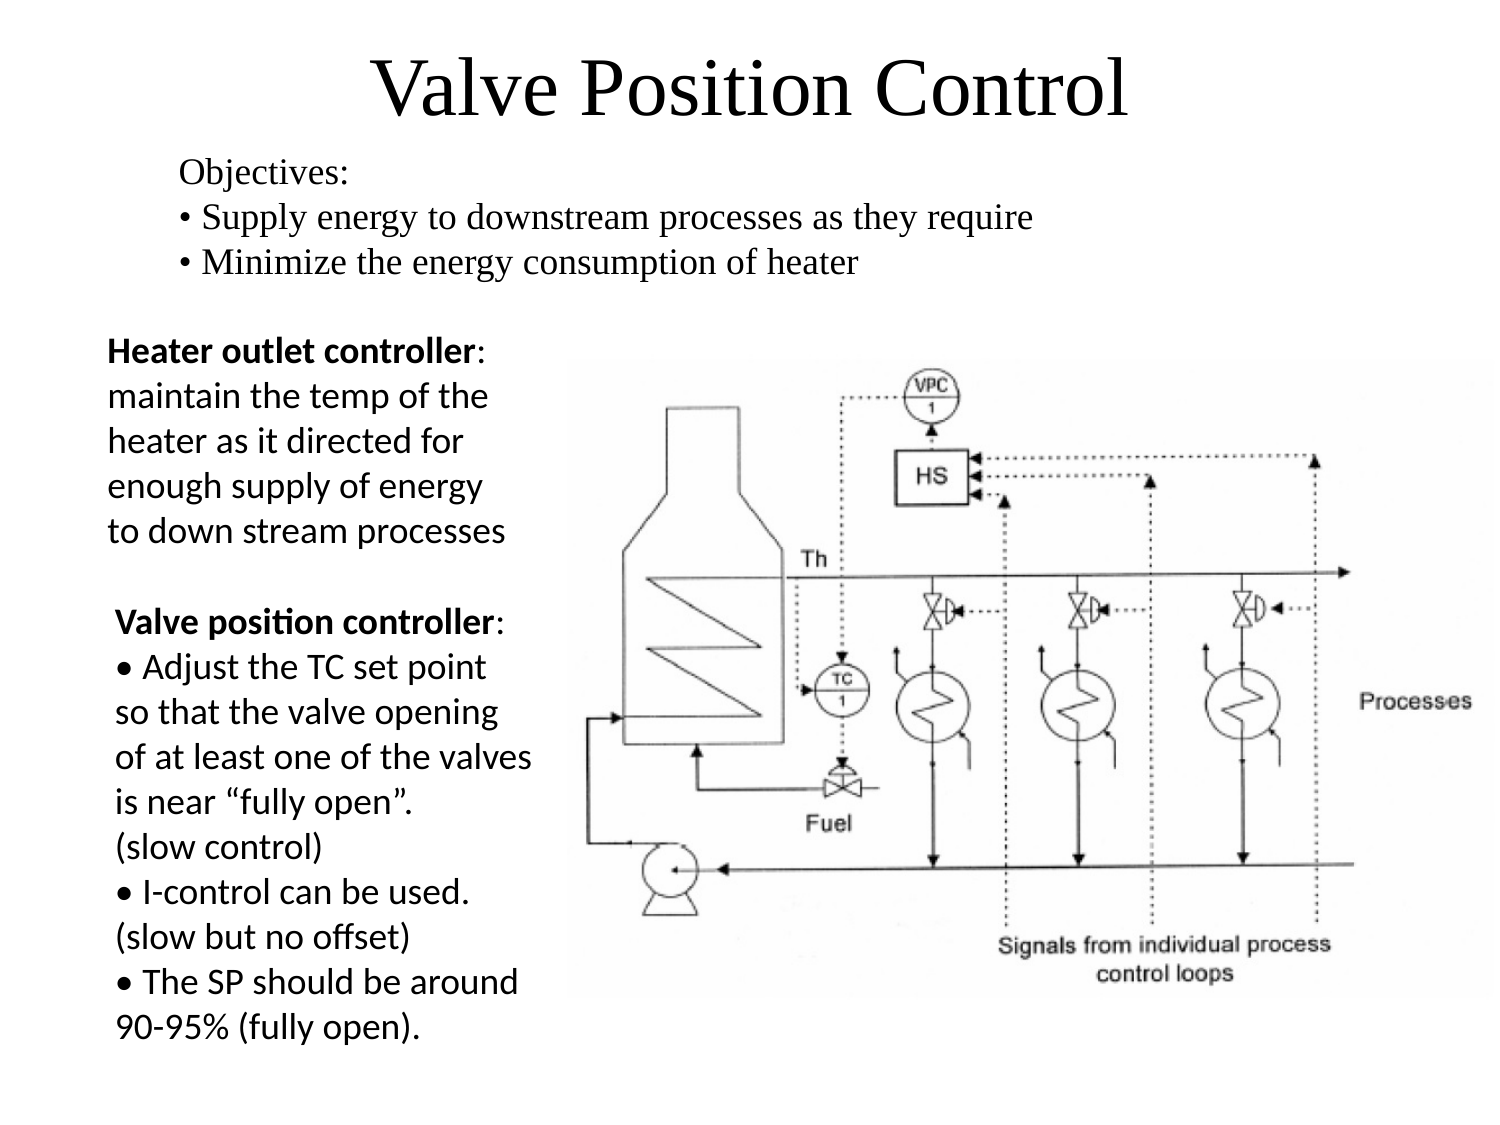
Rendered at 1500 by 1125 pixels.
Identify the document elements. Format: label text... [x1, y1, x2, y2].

text_box Heater outlet controller: maintain the temp of the heater as it directed for enough supply of energy to down stream processes [92, 319, 534, 559]
text_box Valve position controller: • Adjust the TC set point so that the valve opening of at least one of the valves is near “fully open”. (slow control) • I-control can be used. (slow but no offset) • The SP should be around 90-95% (fully open). [100, 589, 548, 1054]
title Valve Position Control [103, 36, 1397, 142]
text_box Objectives: • Supply energy to downstream processes as they require • Minimize the energy consumption of heater [163, 139, 1050, 290]
picture [567, 318, 1500, 1014]
